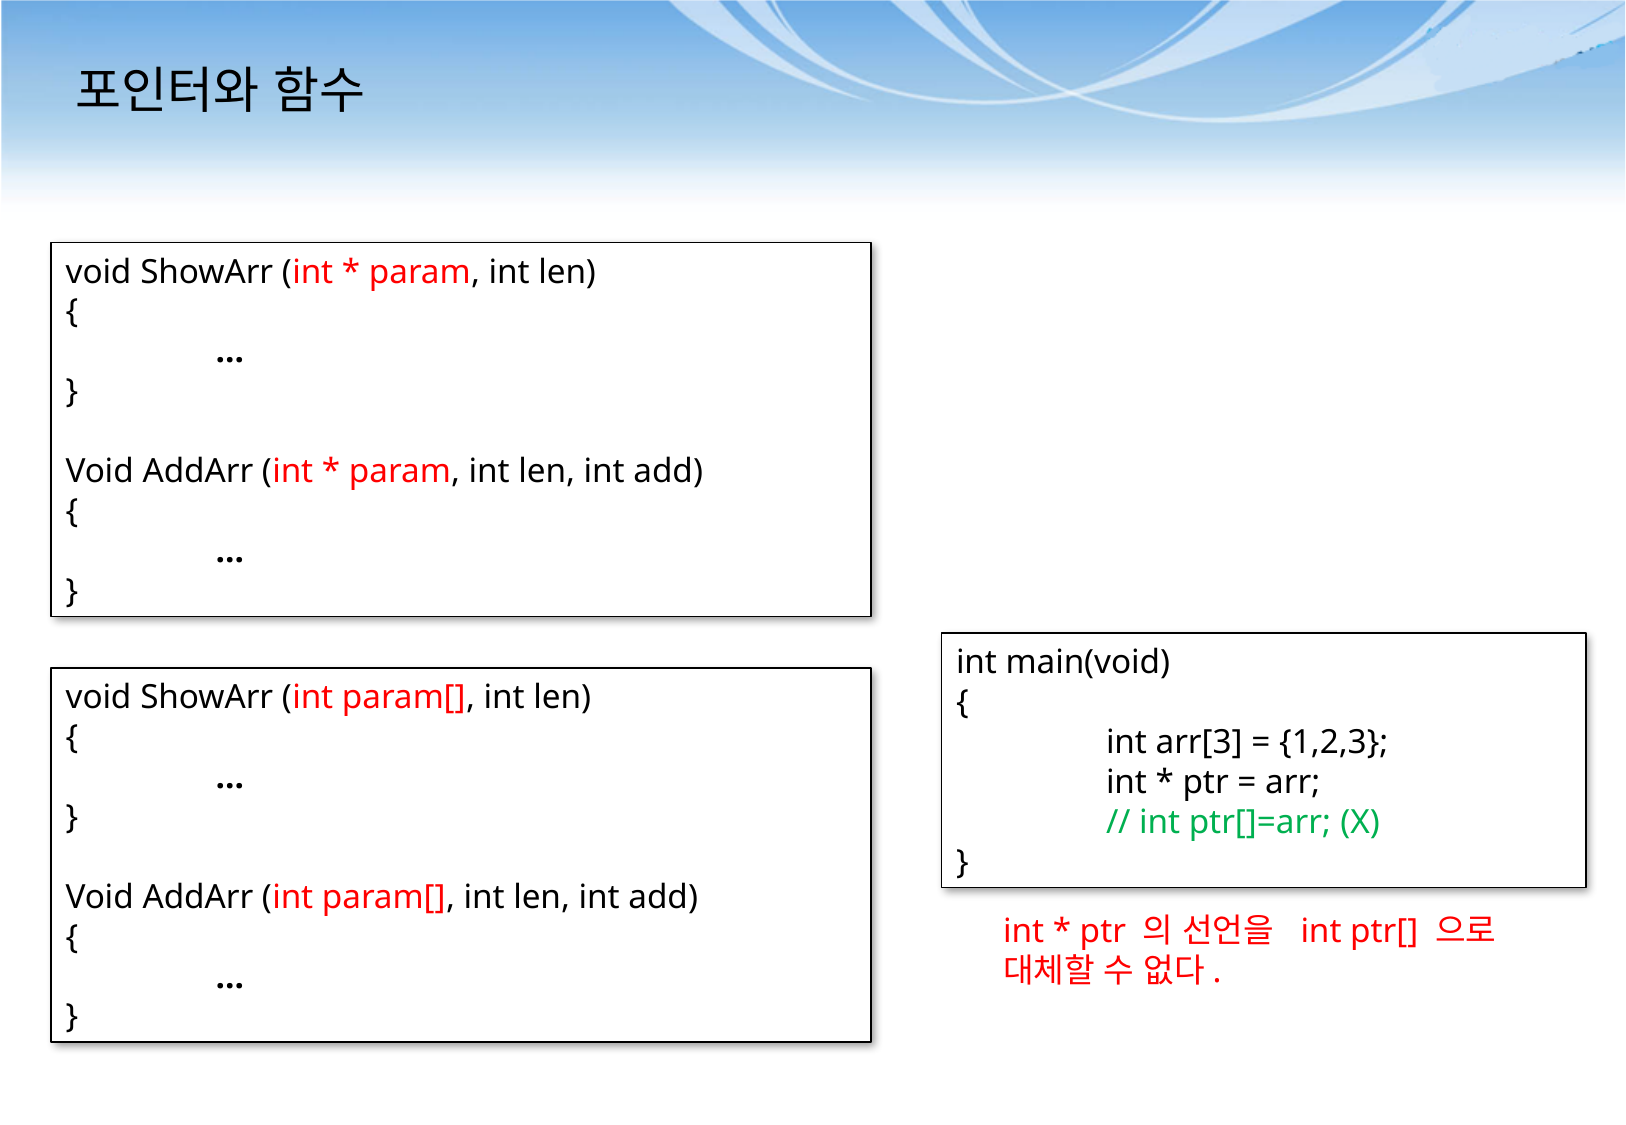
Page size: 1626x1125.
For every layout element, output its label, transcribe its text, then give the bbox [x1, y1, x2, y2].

picture [0, 0, 1626, 1125]
title 포인터와 함수 [60, 48, 1001, 130]
text_box int main(void) { int arr[3] = {1,2,3}; int * ptr = arr; // int ptr[]=arr; (X) } [939, 631, 1588, 889]
text_box int * ptr 의 선언을 int ptr[] 으로 대체할 수 없다. [988, 902, 1521, 997]
text_box void ShowArr (int param[], int len) { … } Void AddArr (int param[], int len, int add) { … } [49, 666, 873, 1044]
text_box void ShowArr (int * param, int len) { … } Void AddArr (int * param, int len, int add) { … } [49, 240, 873, 618]
